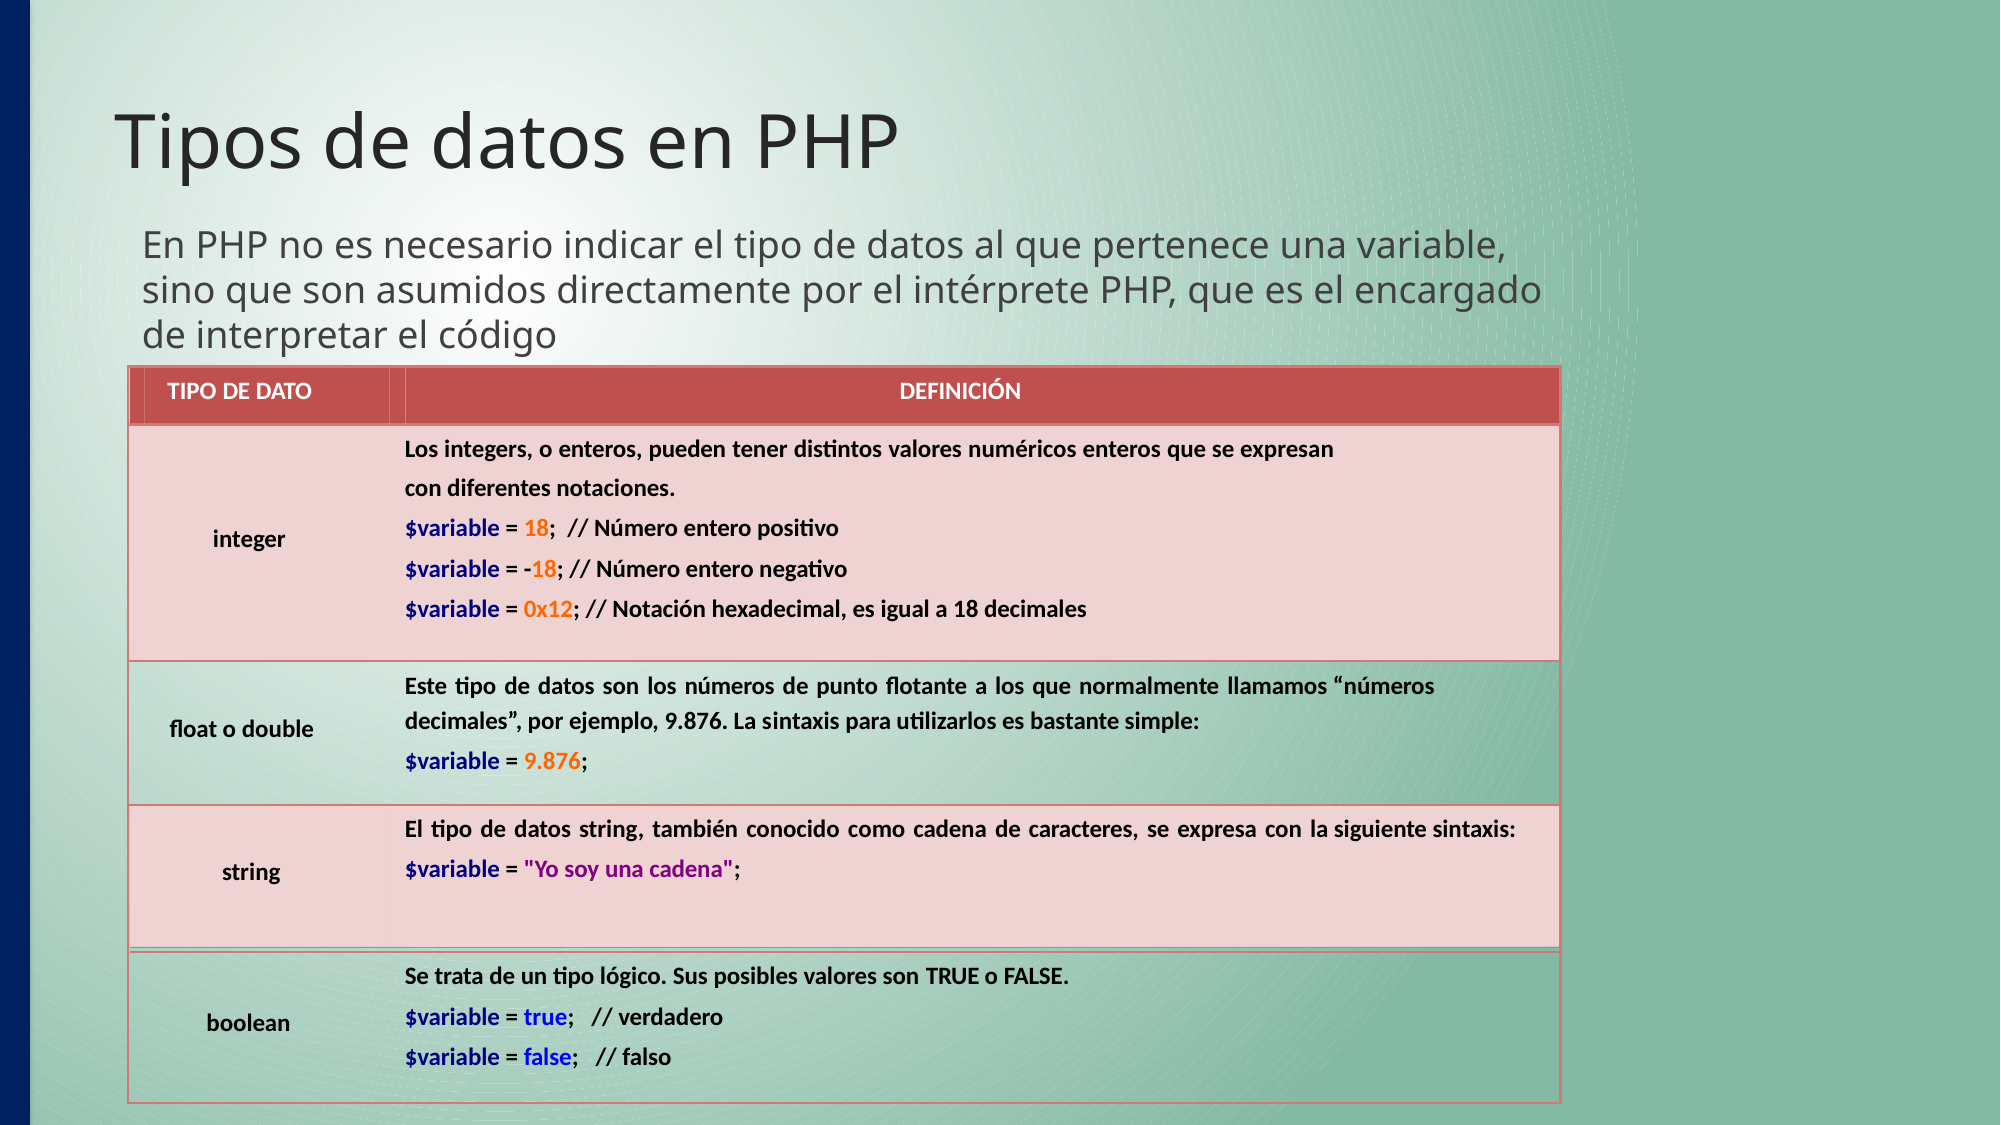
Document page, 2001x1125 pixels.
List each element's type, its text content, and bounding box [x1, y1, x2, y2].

list En PHP no es necesario indicar el tipo de datos al que pertenece una variable, sino que son asumidos directamente por el intérprete PHP, que es el encargado de interpretar el código [126, 213, 1590, 339]
title Tipos de datos en PHP [100, 85, 1562, 296]
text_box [126, 366, 1563, 1105]
